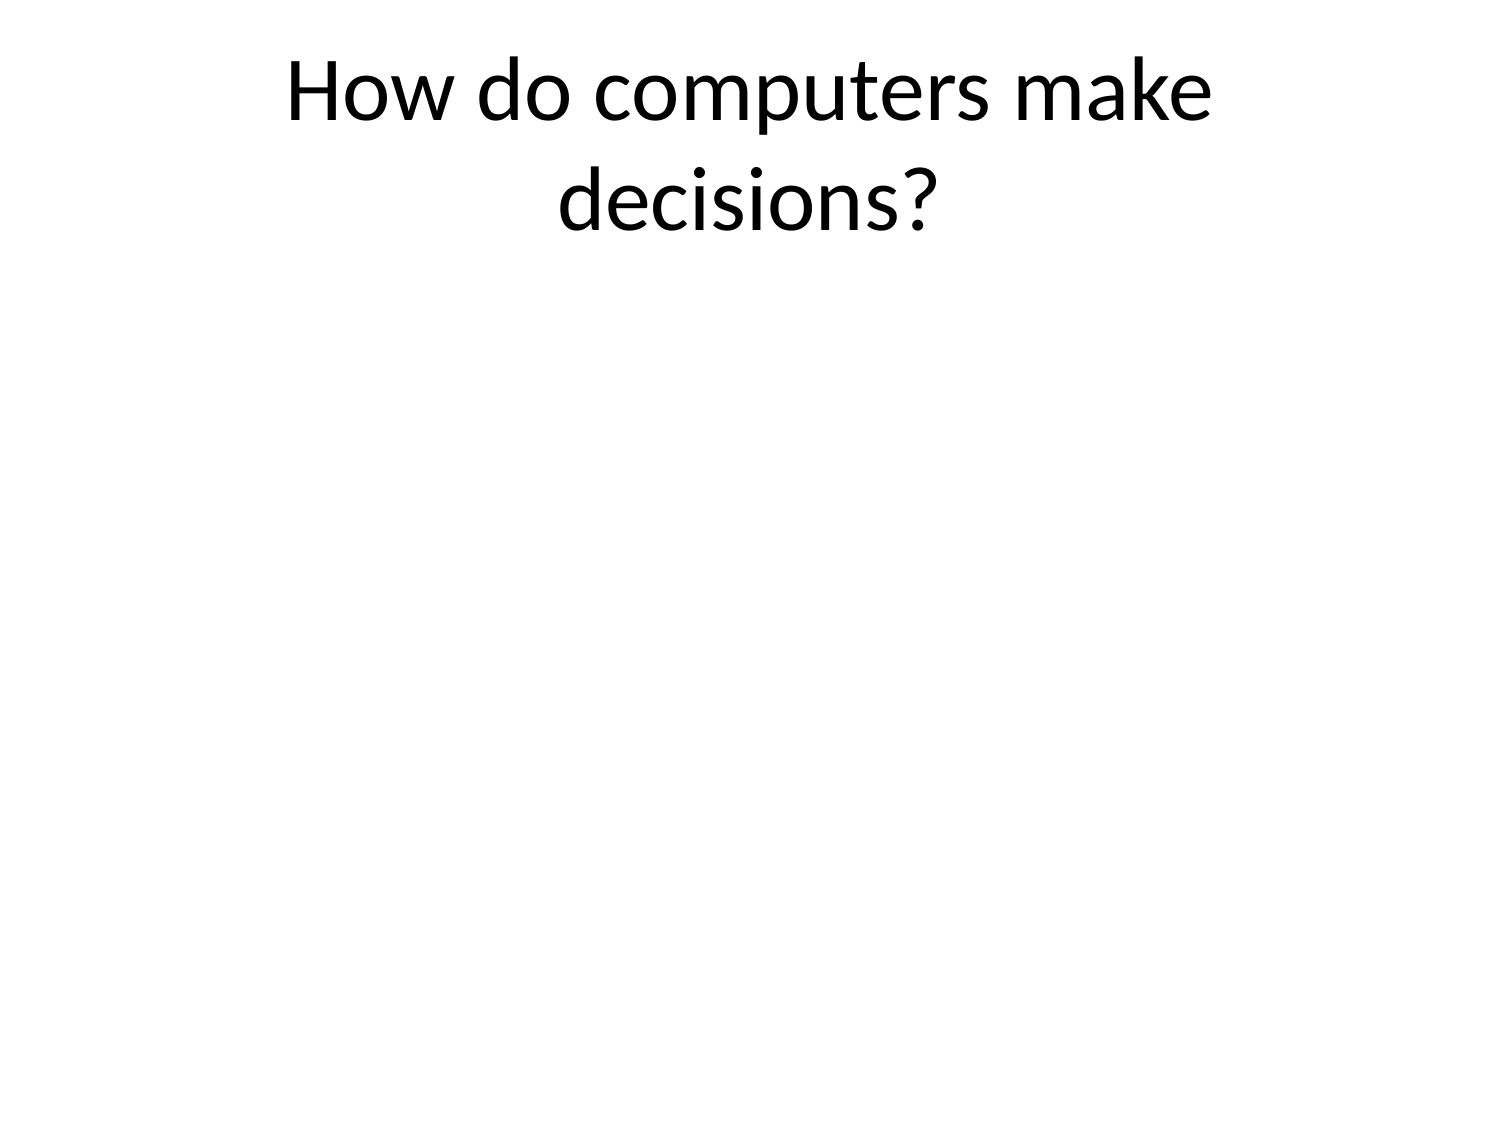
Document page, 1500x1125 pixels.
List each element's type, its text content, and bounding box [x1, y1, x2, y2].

title How do computers make decisions? [75, 45, 1425, 233]
